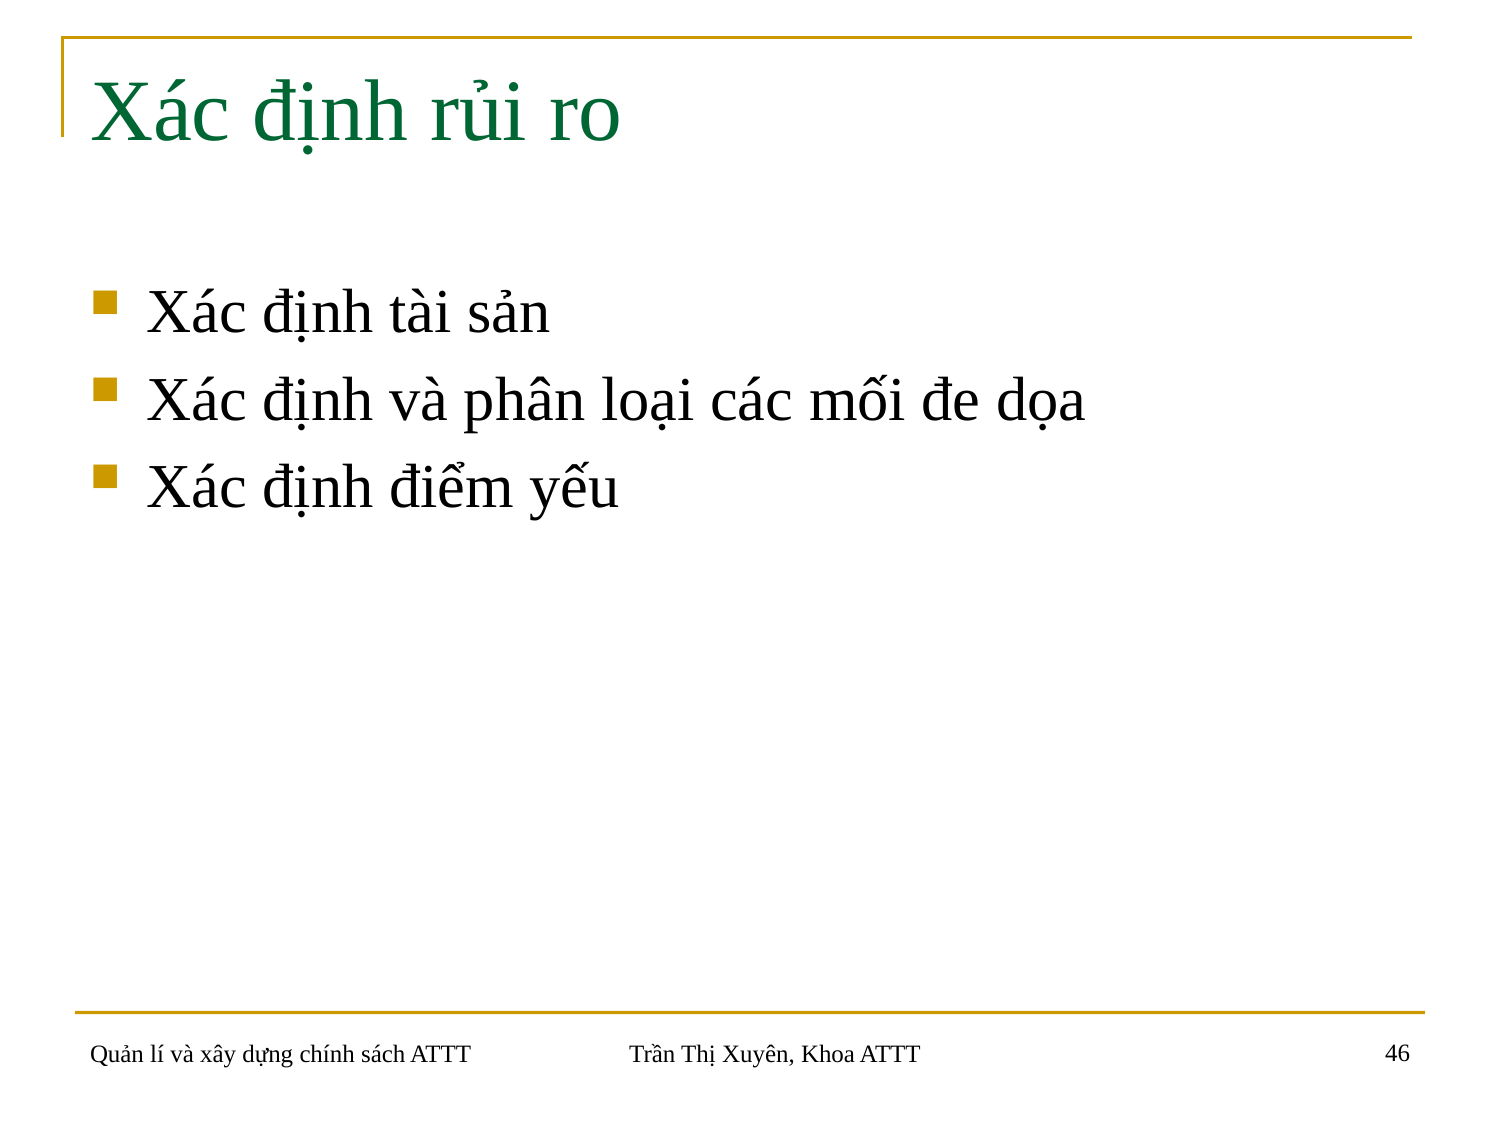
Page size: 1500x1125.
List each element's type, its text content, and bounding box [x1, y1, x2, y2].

list Xác định tài sản Xác định và phân loại các mối đe dọa Xác định điểm yếu [75, 262, 1425, 1006]
slide_number 46 [1074, 999, 1425, 1075]
slide_number Quản lí và xây dựng chính sách ATTT [75, 999, 500, 1075]
footer Trần Thị Xuyên, Khoa ATTT [562, 999, 988, 1075]
title Xác định rủi ro [75, 45, 1425, 233]
